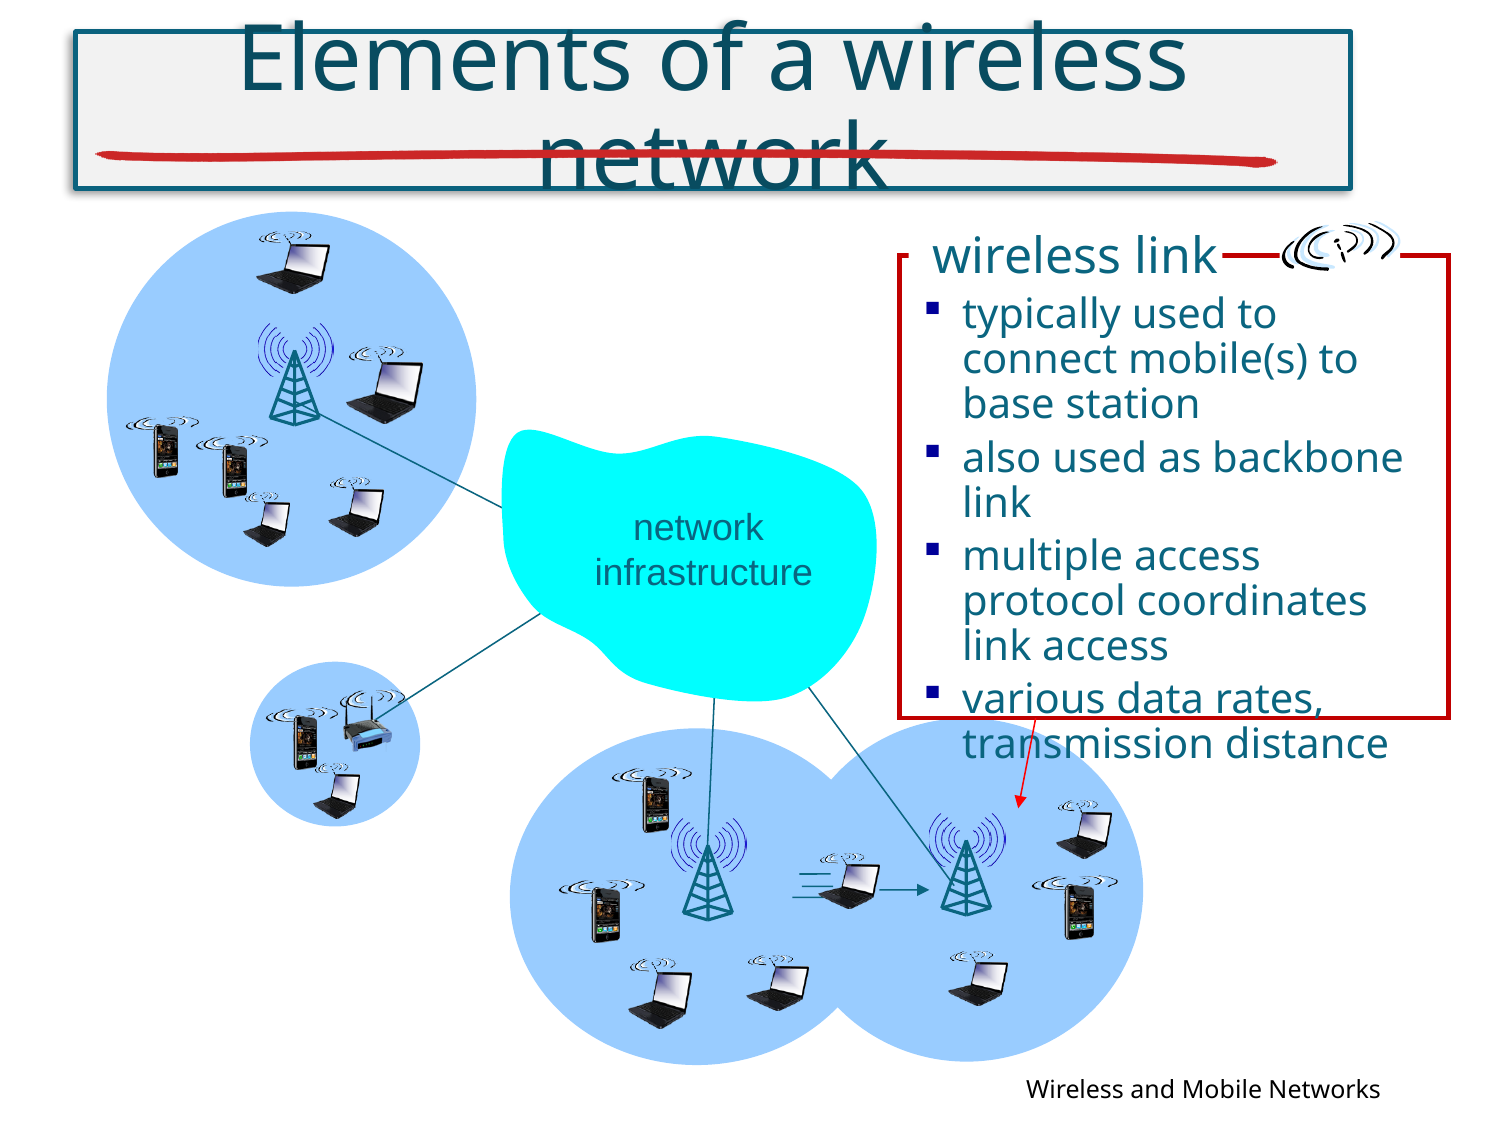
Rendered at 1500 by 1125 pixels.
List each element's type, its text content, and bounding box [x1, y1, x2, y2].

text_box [611, 766, 692, 833]
text_box [880, 883, 929, 897]
text_box wireless link typically used to connect mobile(s) to base station also used as backbone link multiple access protocol coordinates link access various data rates, transmission distance [908, 223, 1425, 647]
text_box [671, 818, 747, 920]
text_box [558, 878, 645, 943]
footer Wireless and Mobile Networks [960, 1067, 1404, 1110]
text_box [818, 851, 880, 909]
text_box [346, 344, 423, 424]
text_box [948, 949, 1008, 1006]
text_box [1056, 798, 1112, 859]
text_box [106, 211, 477, 587]
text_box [339, 688, 405, 752]
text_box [498, 419, 886, 709]
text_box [243, 490, 290, 547]
text_box [249, 661, 421, 827]
text_box [831, 719, 1144, 1062]
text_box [929, 813, 1006, 916]
text_box [899, 255, 1449, 719]
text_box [313, 761, 360, 819]
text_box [1281, 221, 1401, 271]
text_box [265, 706, 339, 770]
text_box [195, 434, 268, 498]
text_box [509, 728, 884, 1066]
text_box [1031, 874, 1118, 940]
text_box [124, 415, 199, 478]
title Elements of a wireless network [73, 29, 1353, 191]
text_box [328, 476, 384, 537]
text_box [746, 953, 809, 1011]
text_box [1014, 718, 1036, 809]
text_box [258, 323, 334, 425]
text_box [628, 956, 692, 1029]
picture [90, 144, 1291, 173]
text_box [256, 229, 330, 294]
